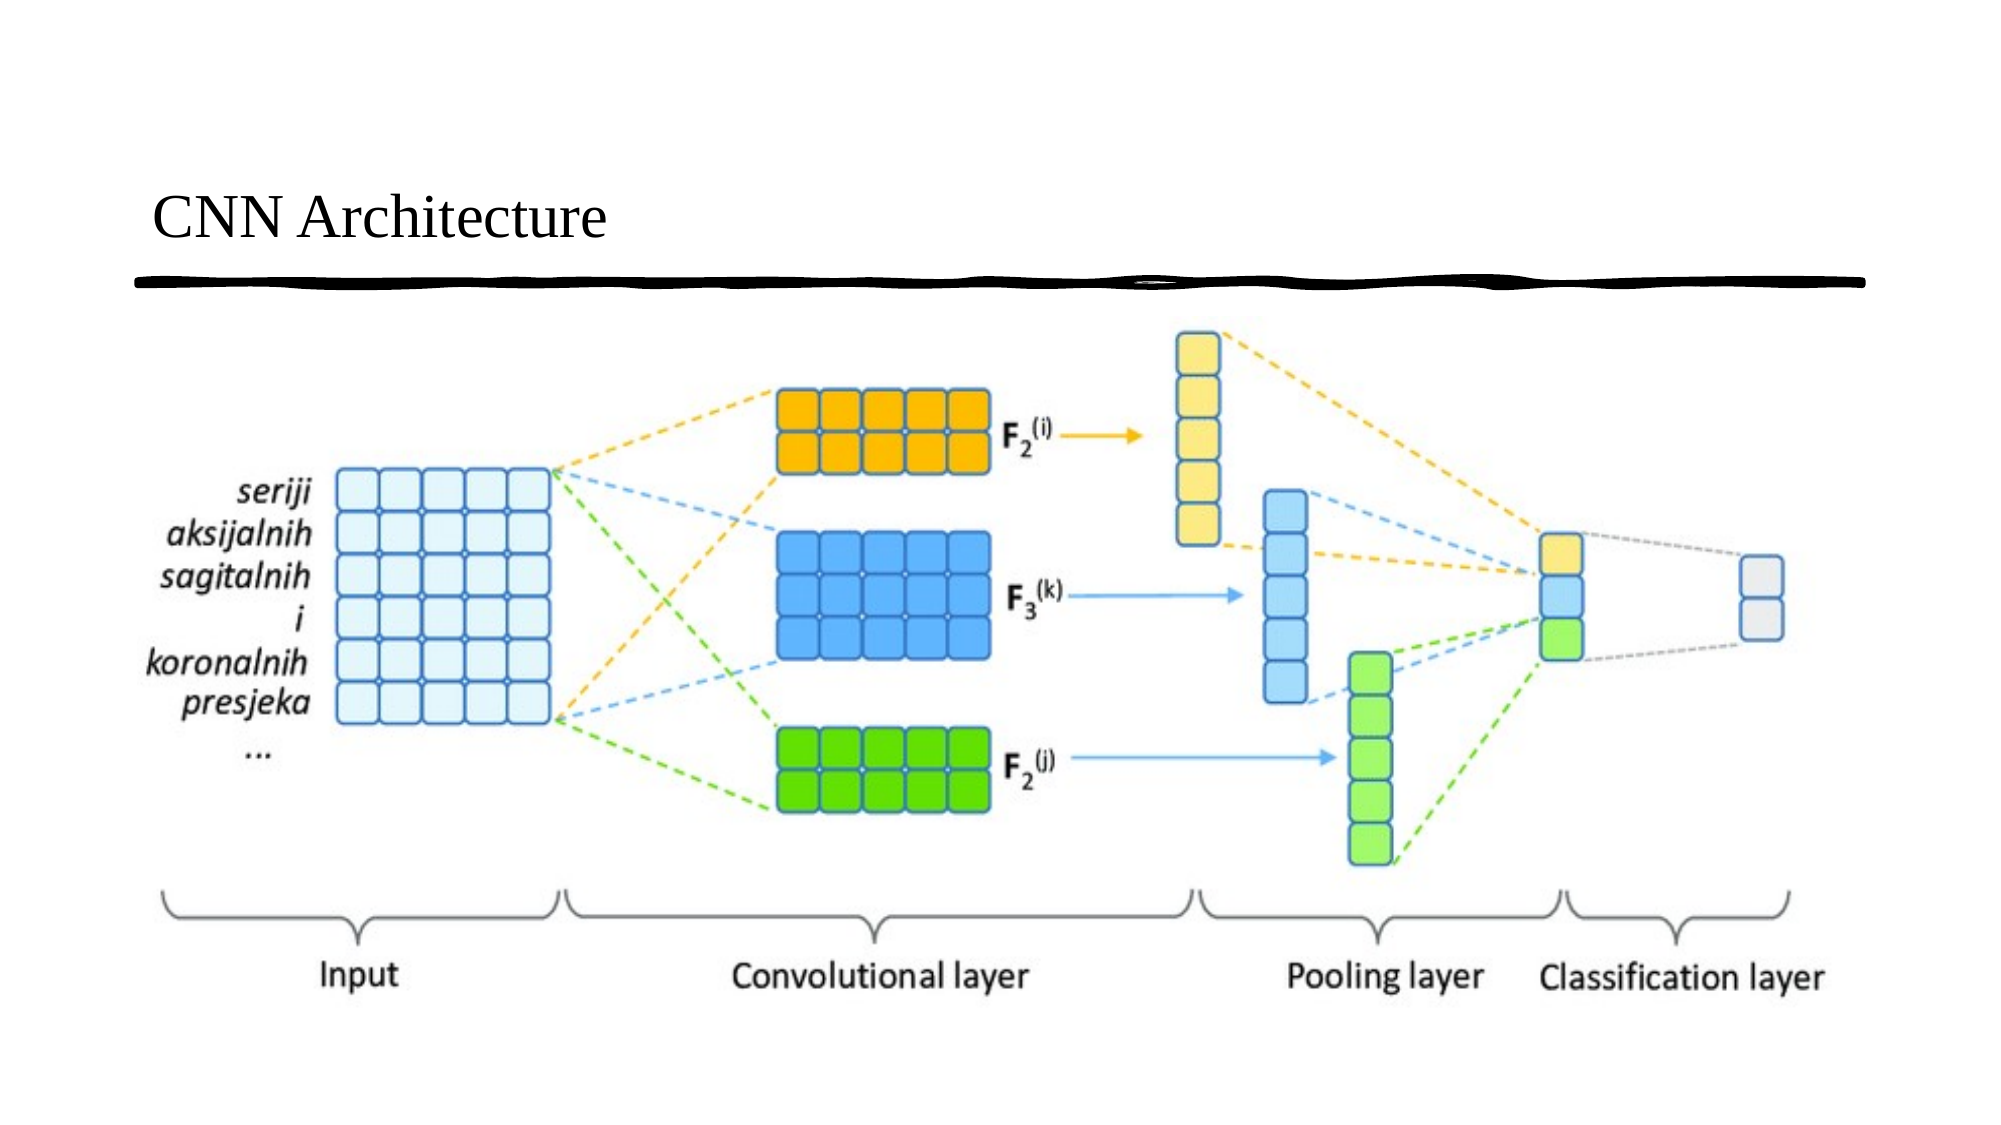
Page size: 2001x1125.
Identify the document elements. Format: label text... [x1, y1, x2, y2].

picture [137, 316, 1852, 1031]
title CNN Architecture [137, 145, 1863, 281]
